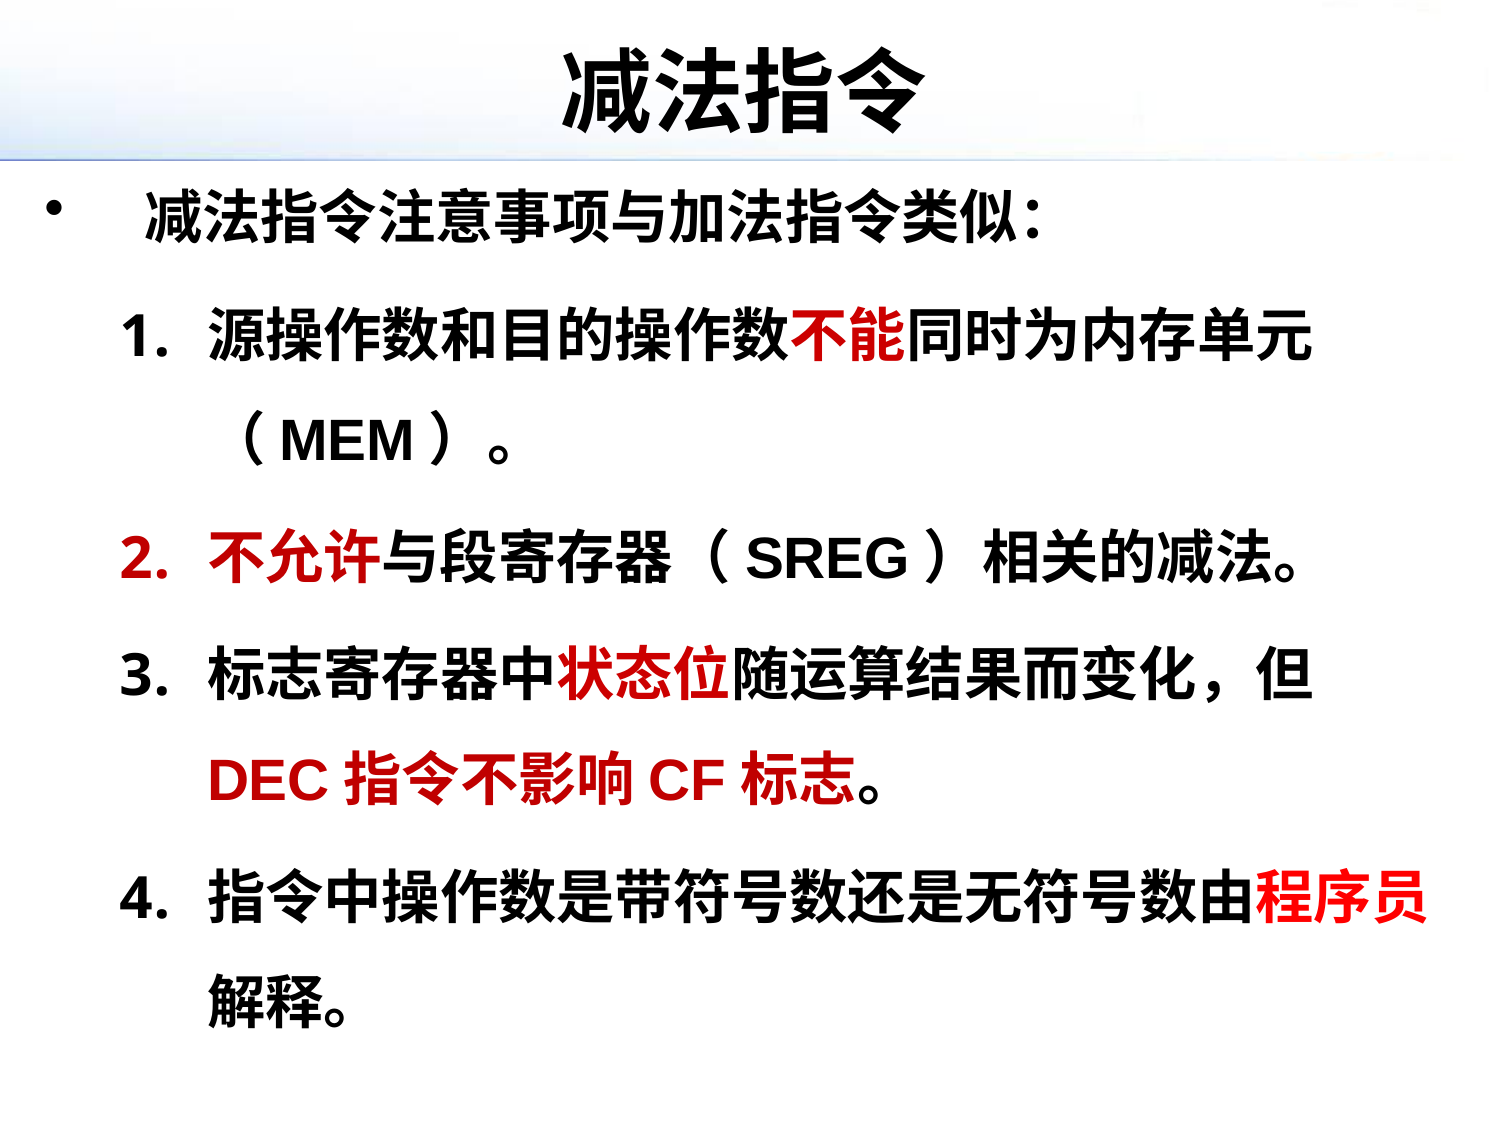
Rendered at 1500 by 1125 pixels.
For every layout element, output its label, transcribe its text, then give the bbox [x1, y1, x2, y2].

title 减法指令 [29, 31, 1459, 147]
list 减法指令注意事项与加法指令类似： 源操作数和目的操作数不能同时为内存单元（MEM）。 不允许与段寄存器（SREG）相关的减法。 标志寄存器中状态位随运算结果而变化，但DEC指令不影响CF标志。 指令中操作数是带符号数还是无符号数由程序员解释。 [29, 172, 1459, 1071]
picture [0, 0, 1500, 161]
